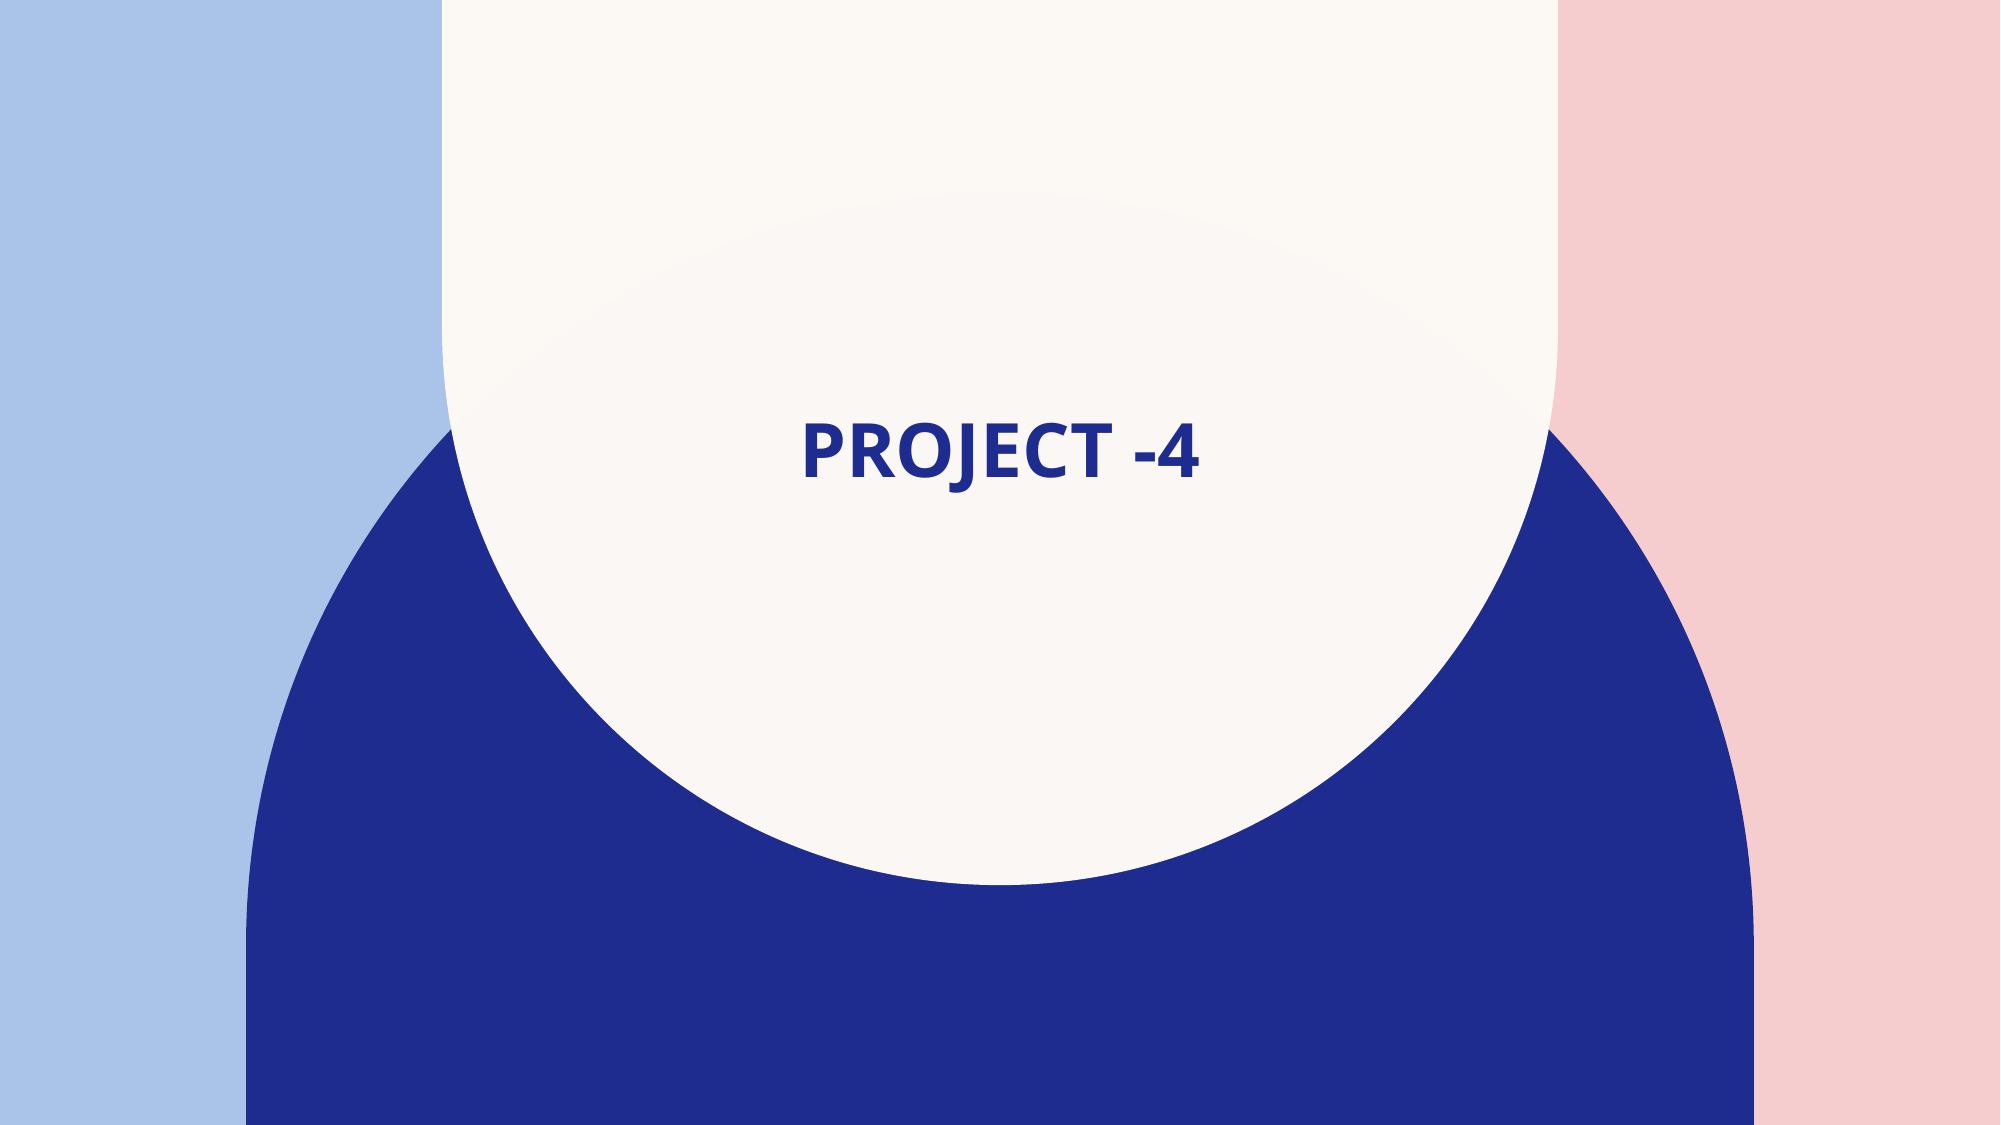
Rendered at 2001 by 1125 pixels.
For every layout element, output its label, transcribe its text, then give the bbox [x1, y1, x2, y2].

title PROJECT -4 [475, 132, 1525, 762]
